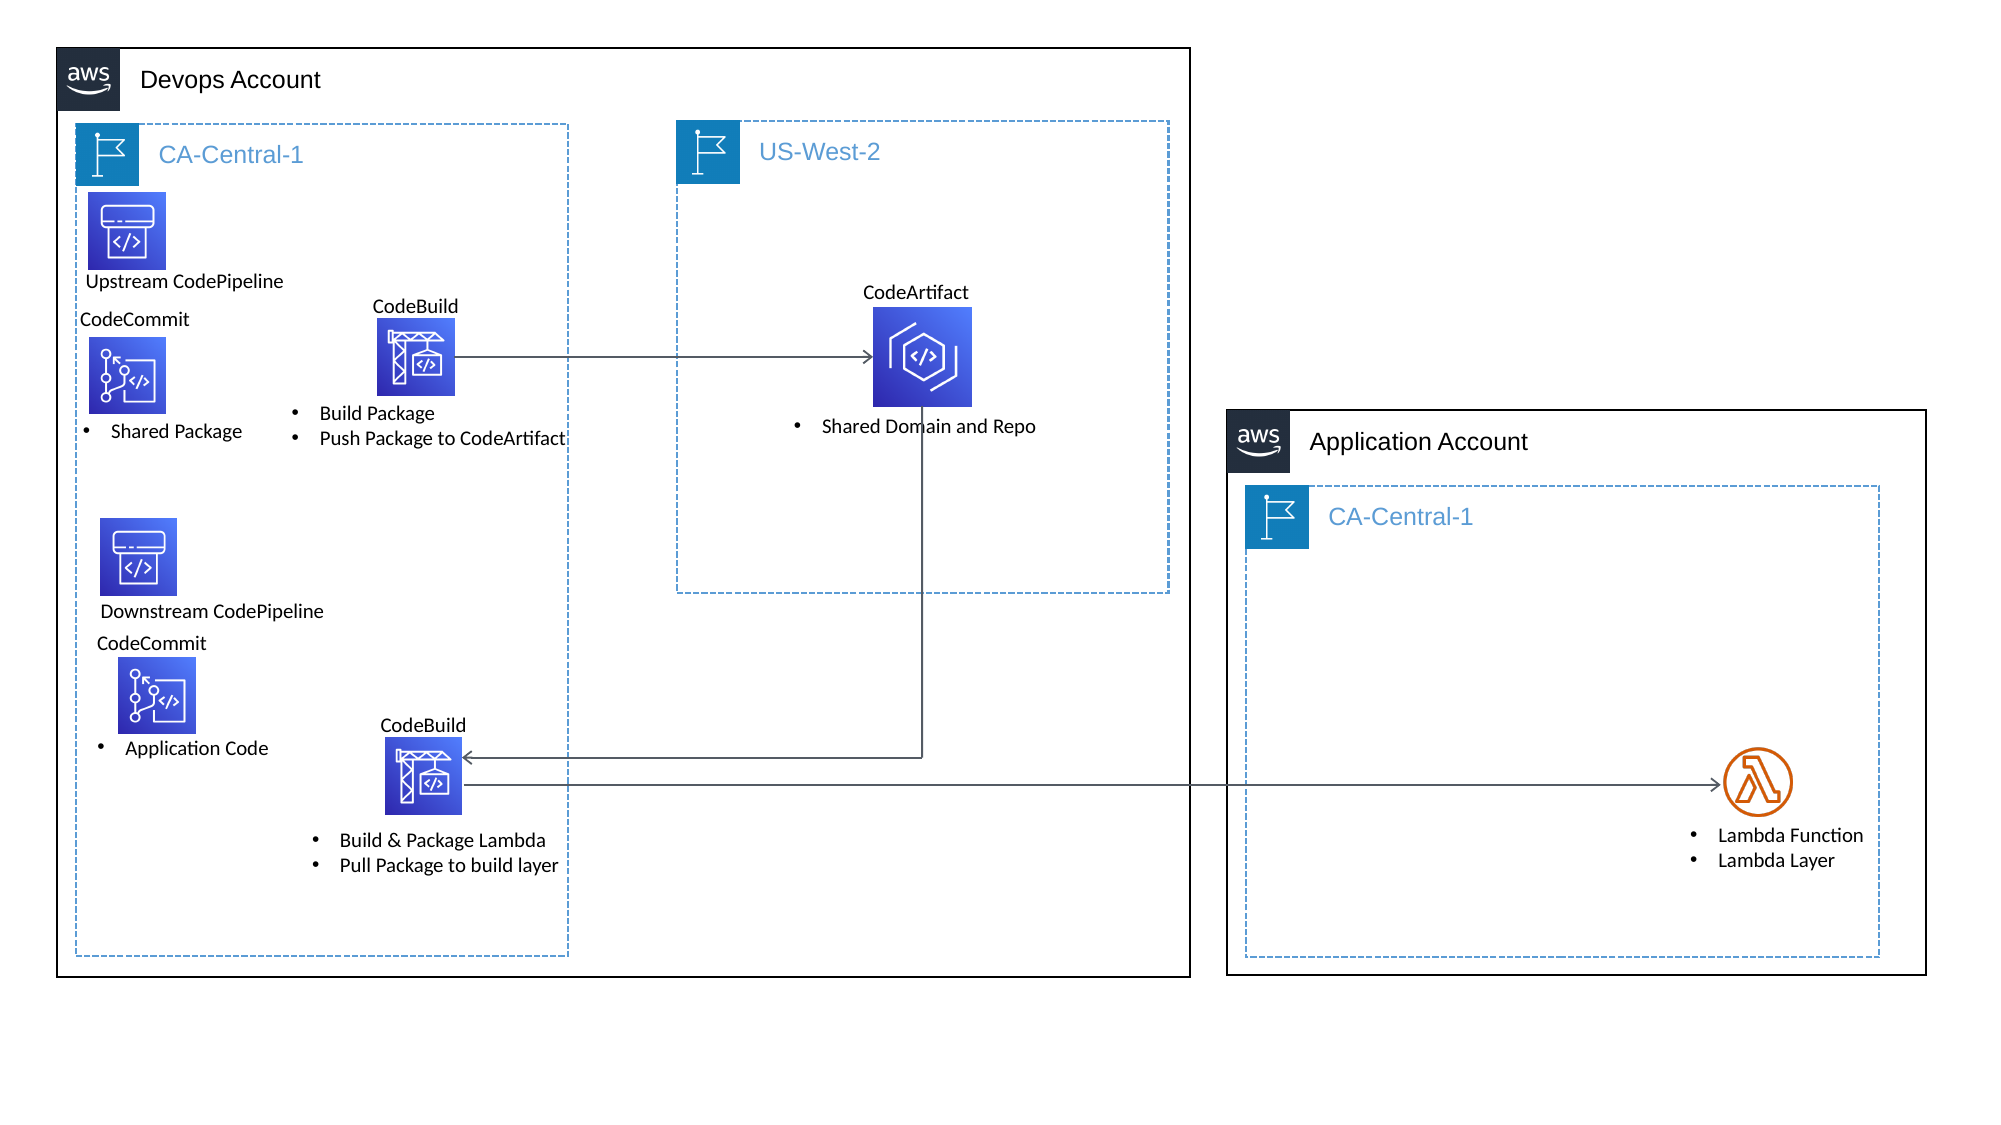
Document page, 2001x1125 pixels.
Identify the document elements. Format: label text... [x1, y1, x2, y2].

text_box Downstream CodePipeline [85, 590, 340, 631]
text_box Lambda Function Lambda Layer [1675, 814, 1880, 880]
picture [100, 518, 177, 596]
picture [57, 48, 120, 111]
text_box Devops Account [56, 47, 1191, 978]
text_box Shared Domain and Repo [779, 405, 921, 446]
text_box Application Code [82, 726, 284, 767]
text_box Shared Domain and Repo [924, 405, 1052, 446]
text_box CodeBuild [358, 285, 474, 351]
text_box Build Package Push Package to CodeArtifact [276, 392, 582, 458]
picture [88, 337, 166, 415]
picture [1245, 485, 1309, 549]
picture [118, 657, 196, 734]
picture [1227, 410, 1290, 473]
text_box CodeArtifact [848, 270, 985, 311]
text_box CodeCommit [82, 621, 223, 662]
text_box CodeCommit [65, 298, 212, 338]
text_box CA-Central-1 [1245, 786, 1880, 958]
picture [88, 192, 166, 270]
text_box Upstream CodePipeline [70, 260, 299, 301]
text_box CA-Central-1 [75, 123, 569, 957]
text_box Shared Package [68, 410, 263, 451]
text_box Application Account [1226, 409, 1927, 976]
picture [75, 123, 139, 186]
picture [385, 737, 462, 815]
picture [377, 318, 455, 396]
text_box CA-Central-1 [1245, 485, 1880, 814]
picture [872, 307, 972, 407]
picture [1720, 744, 1796, 820]
text_box CodeBuild [365, 703, 482, 769]
picture [676, 120, 740, 184]
text_box Build & Package Lambda Pull Package to build layer [297, 819, 589, 884]
